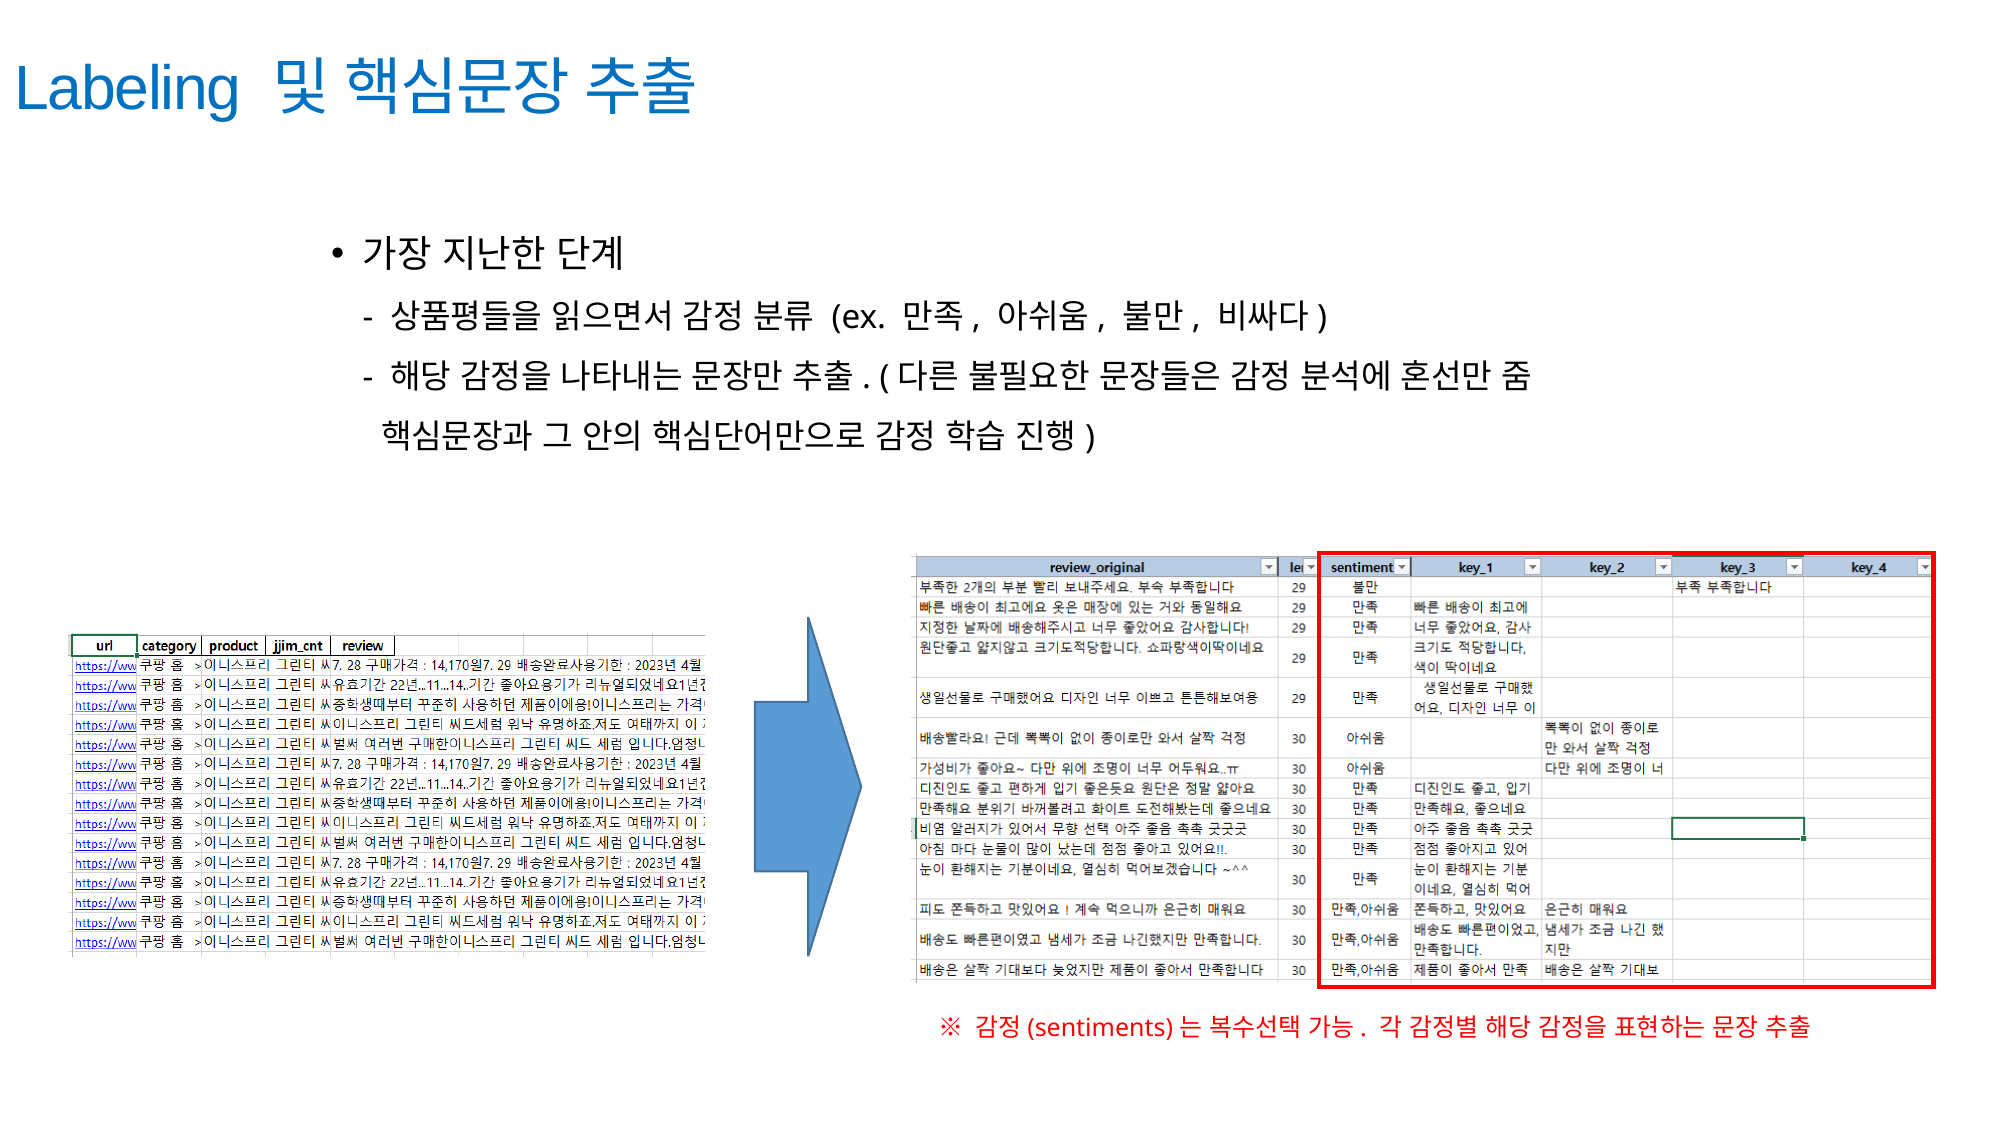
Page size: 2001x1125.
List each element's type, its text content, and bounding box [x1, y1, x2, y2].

text_box Labeling 및 핵심문장 추출 [0, 39, 2000, 130]
picture [911, 553, 1934, 983]
picture [68, 633, 705, 957]
text_box 가장 지난한 단계 - 상품평들을 읽으면서 감정 분류 (ex. 만족, 아쉬움, 불만, 비싸다) - 해당 감정을 나타내는 문장만 추출. (다른 불필요한 문장들은 감정 분석에 혼선만 줌 핵심문장과 그 안의 핵심단어만으로 감정 학습 진행) [300, 199, 1728, 484]
text_box [1318, 983, 1934, 988]
text_box [753, 616, 863, 957]
text_box ※ 감정(sentiments)는 복수선택 가능. 각 감정별 해당 감정을 표현하는 문장 추출 [924, 1004, 1963, 1049]
